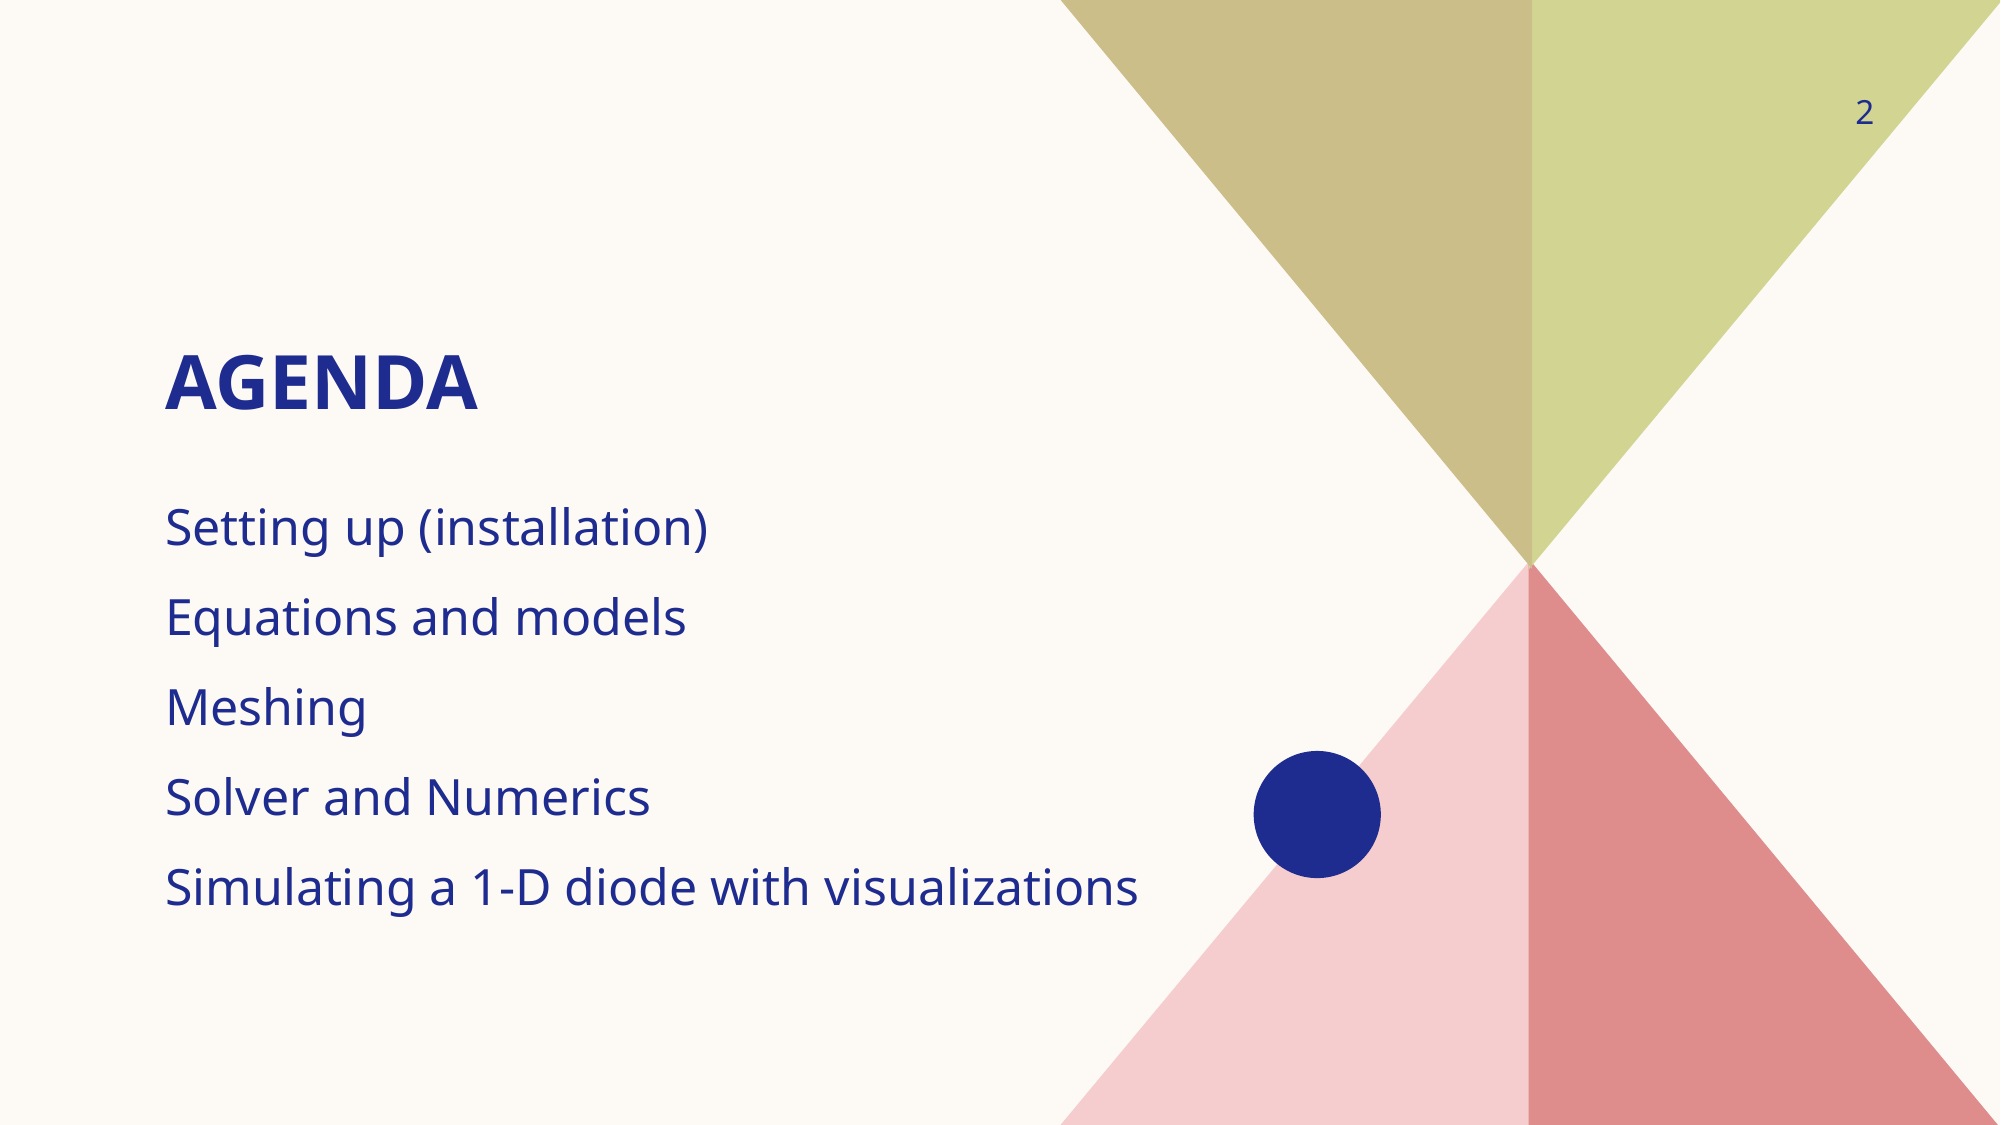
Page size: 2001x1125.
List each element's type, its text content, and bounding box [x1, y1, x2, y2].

title agenda [150, 173, 1230, 425]
slide_number 2 [1699, 75, 1875, 153]
list Setting up (installation) Equations and models Meshing Solver and Numerics Simulating a 1-D diode with visualizations [150, 464, 1230, 992]
